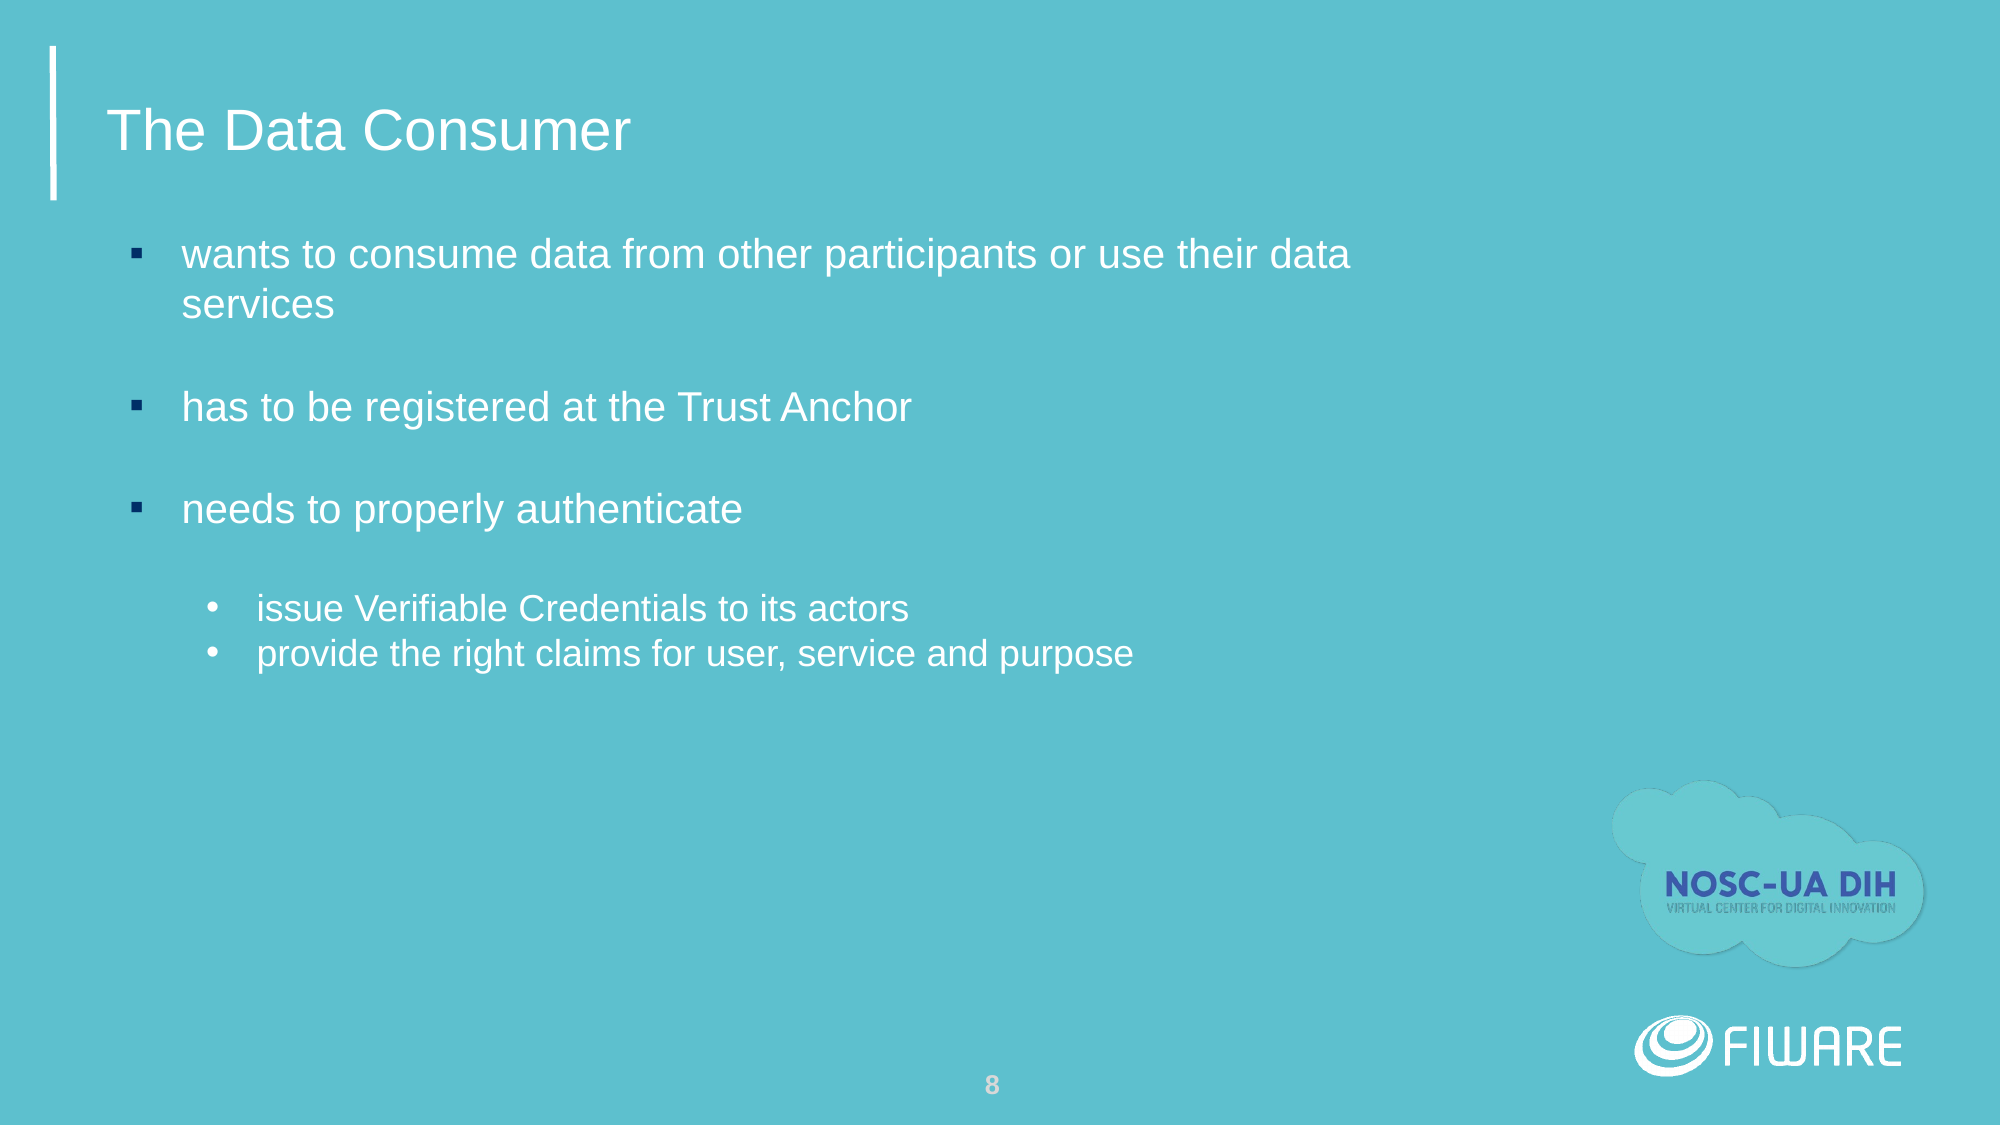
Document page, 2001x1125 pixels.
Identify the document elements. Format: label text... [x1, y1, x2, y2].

picture [1587, 762, 1948, 974]
slide_number 8 [982, 1061, 1018, 1125]
picture [1620, 996, 1919, 1090]
text_box wants to consume data from other participants or use their data services has to be registered at the Trust Anchor needs to properly authenticate issue Verifiable Credentials to its actors provide the right claims for user, service and purpose [127, 225, 1515, 674]
title The Data Consumer [104, 90, 1150, 281]
